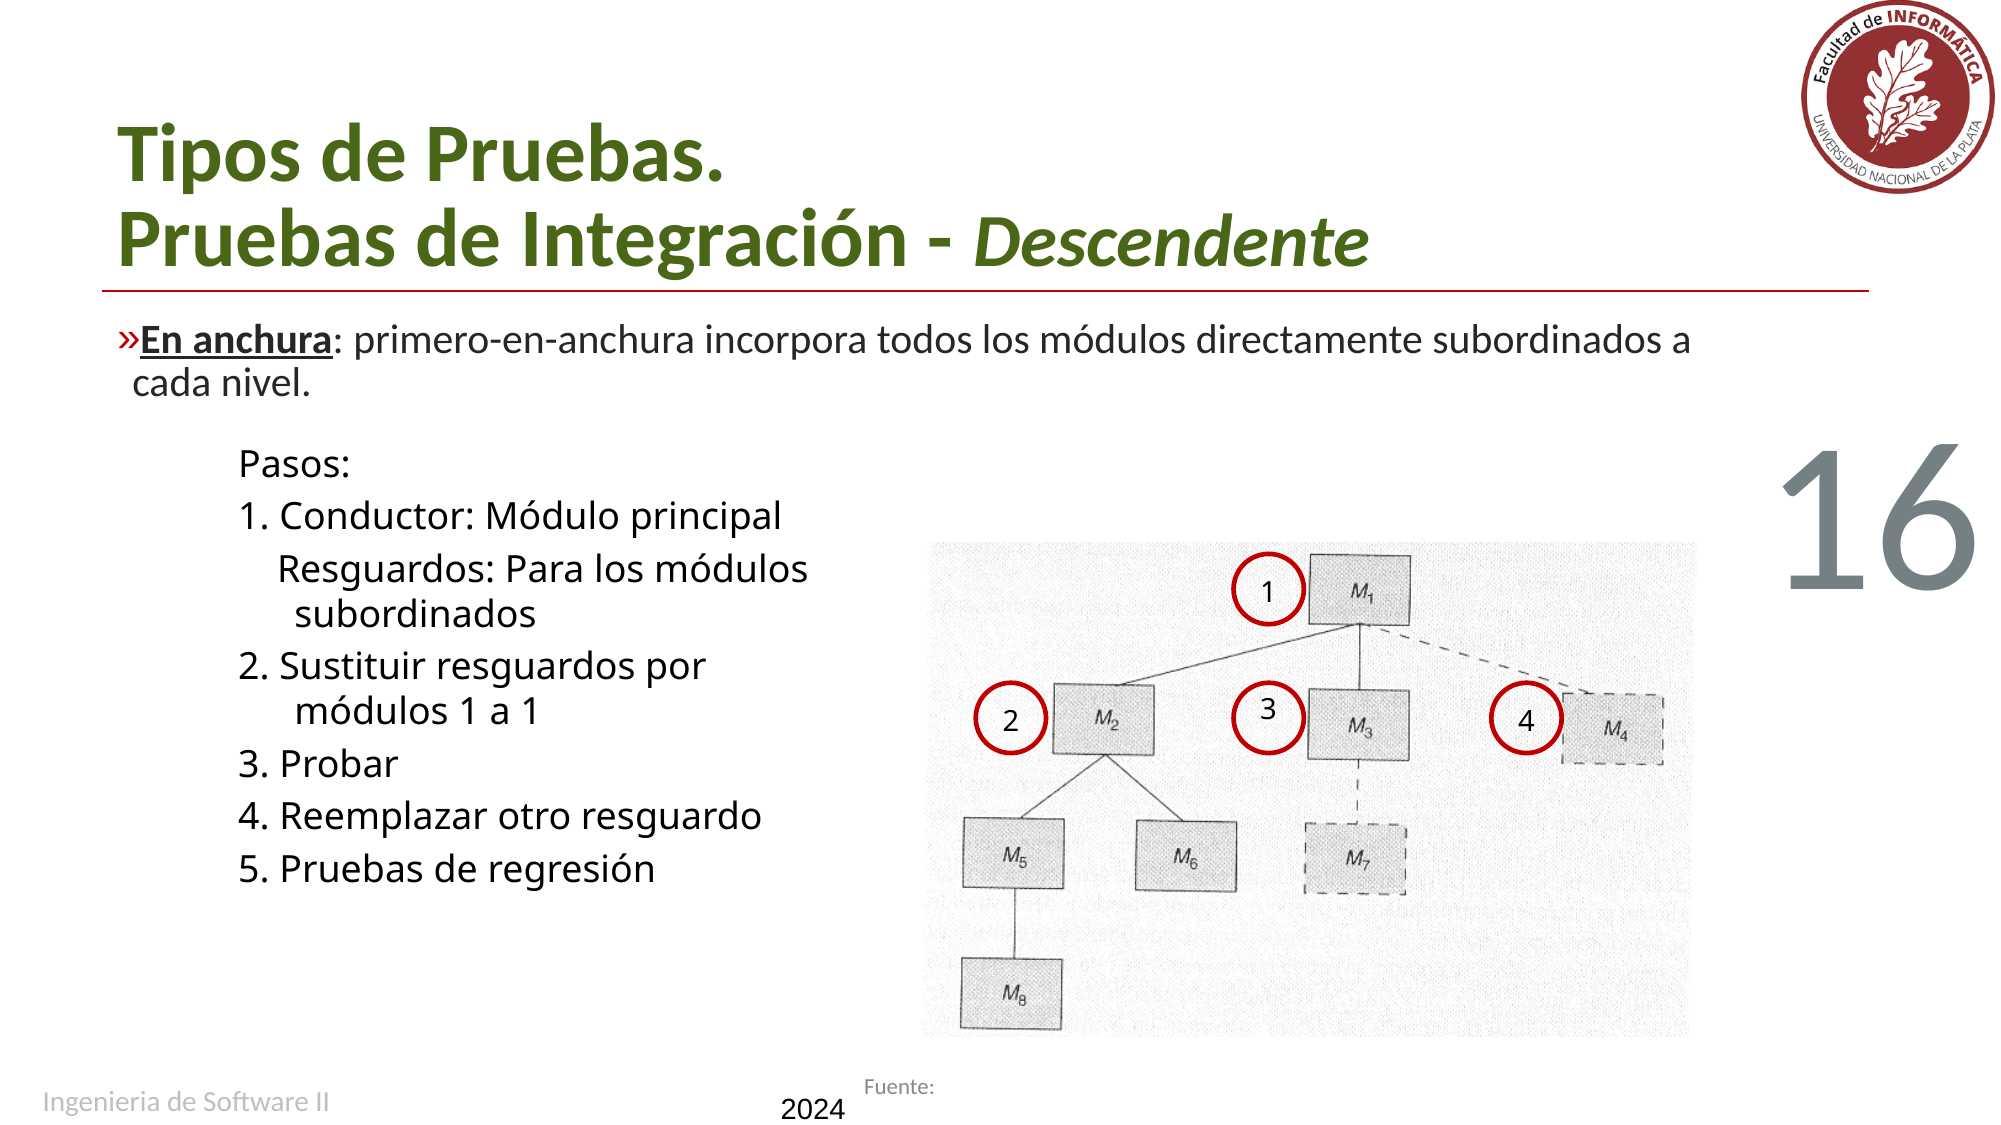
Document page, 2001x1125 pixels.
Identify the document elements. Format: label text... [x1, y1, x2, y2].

title Tipos de Pruebas. Pruebas de Integración - Descendente [102, 105, 1747, 291]
footer Ingenieria de Software II [27, 1075, 382, 1111]
text_box Pasos: 1. Conductor: Módulo principal Resguardos: Para los módulos subordinados 2. Sustituir resguardos por módulos 1 a 1 3. Probar 4. Reemplazar otro resguardo 5. Pruebas de regresión [223, 432, 833, 898]
picture [1801, 0, 2000, 195]
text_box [916, 541, 1703, 1037]
list En anchura: primero-en-anchura incorpora todos los módulos directamente subordinados a cada nivel. [102, 312, 1709, 1047]
slide_number 16 [1709, 467, 1998, 640]
